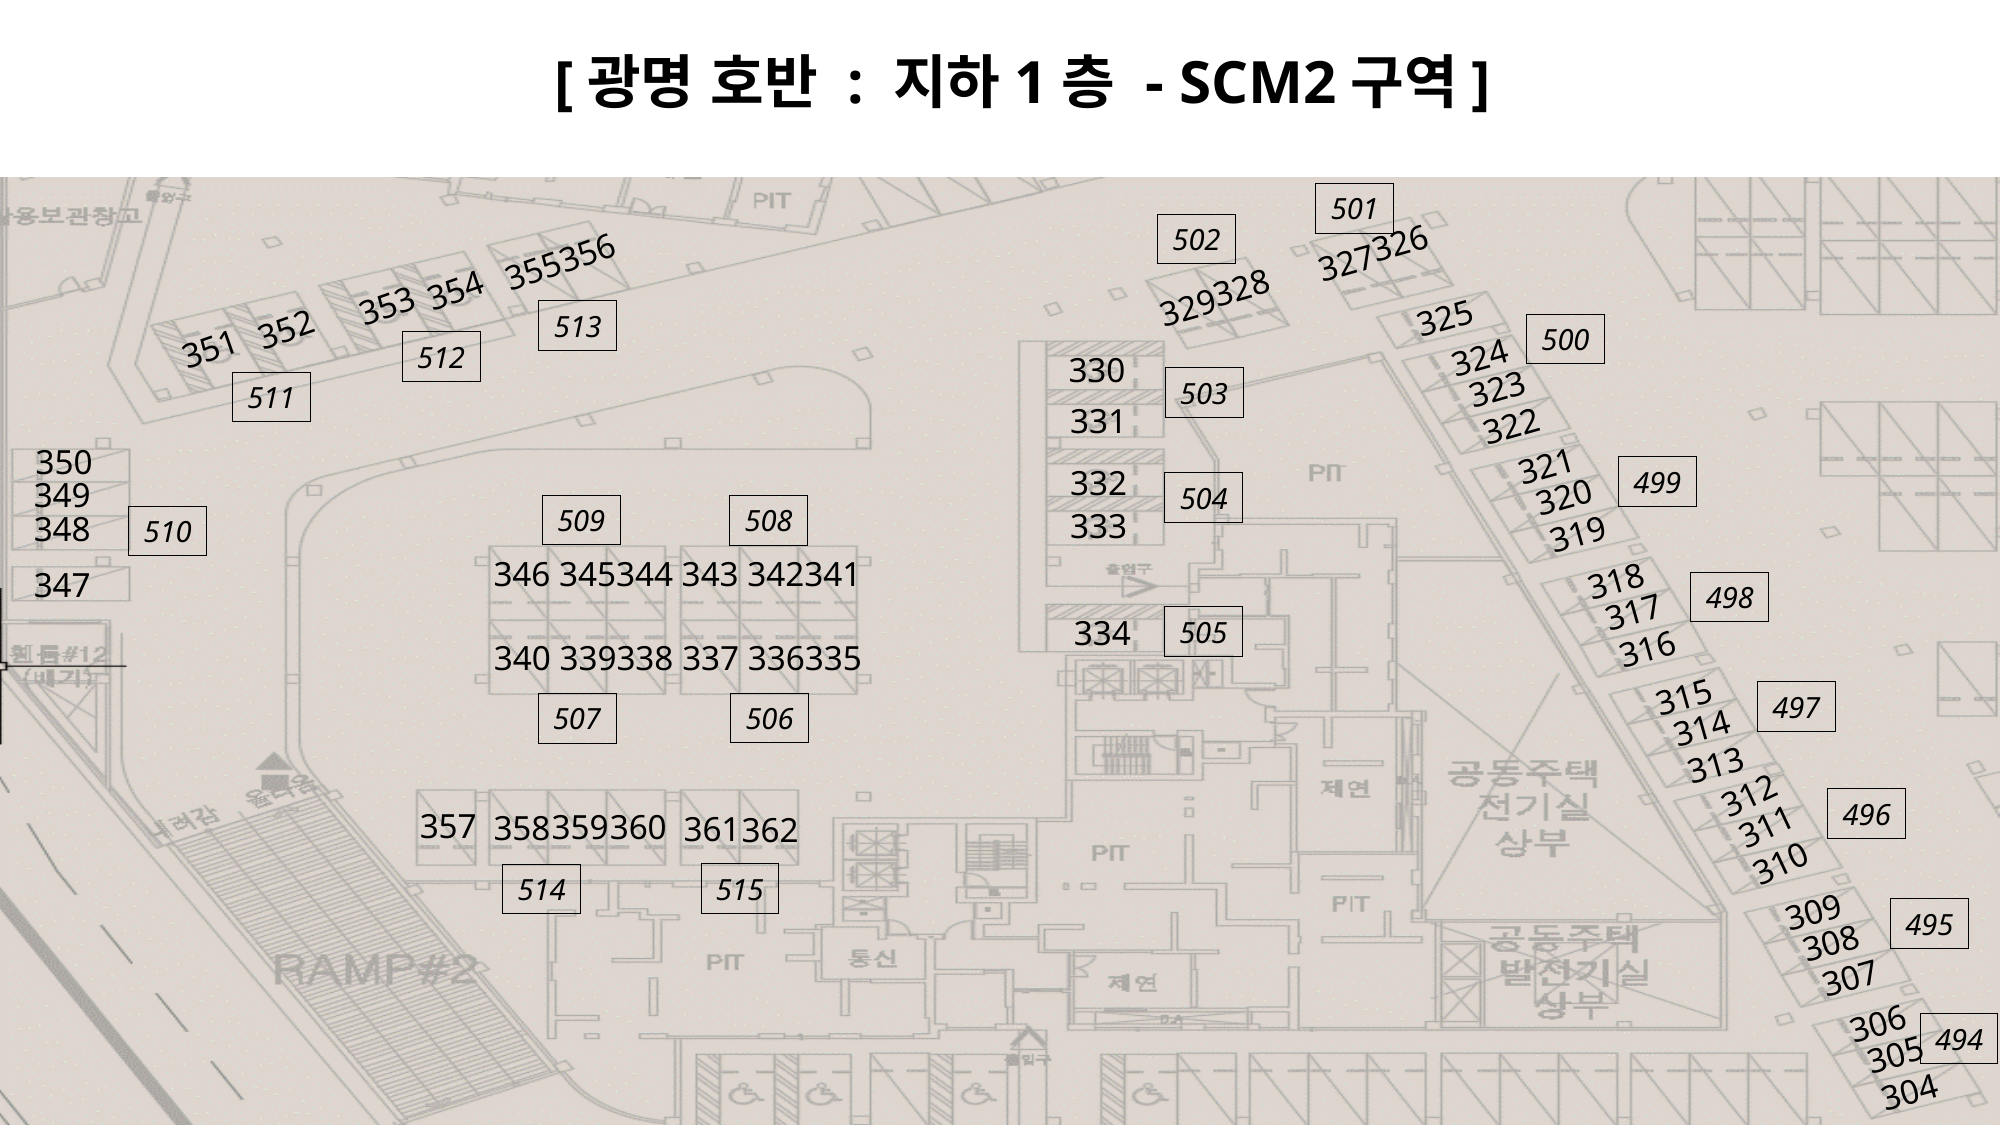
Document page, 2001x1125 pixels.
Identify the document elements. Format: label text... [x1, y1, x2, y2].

picture [0, 177, 2000, 1125]
text_box [광명 호반 : 지하1층 - SCM2구역] [539, 37, 1506, 123]
